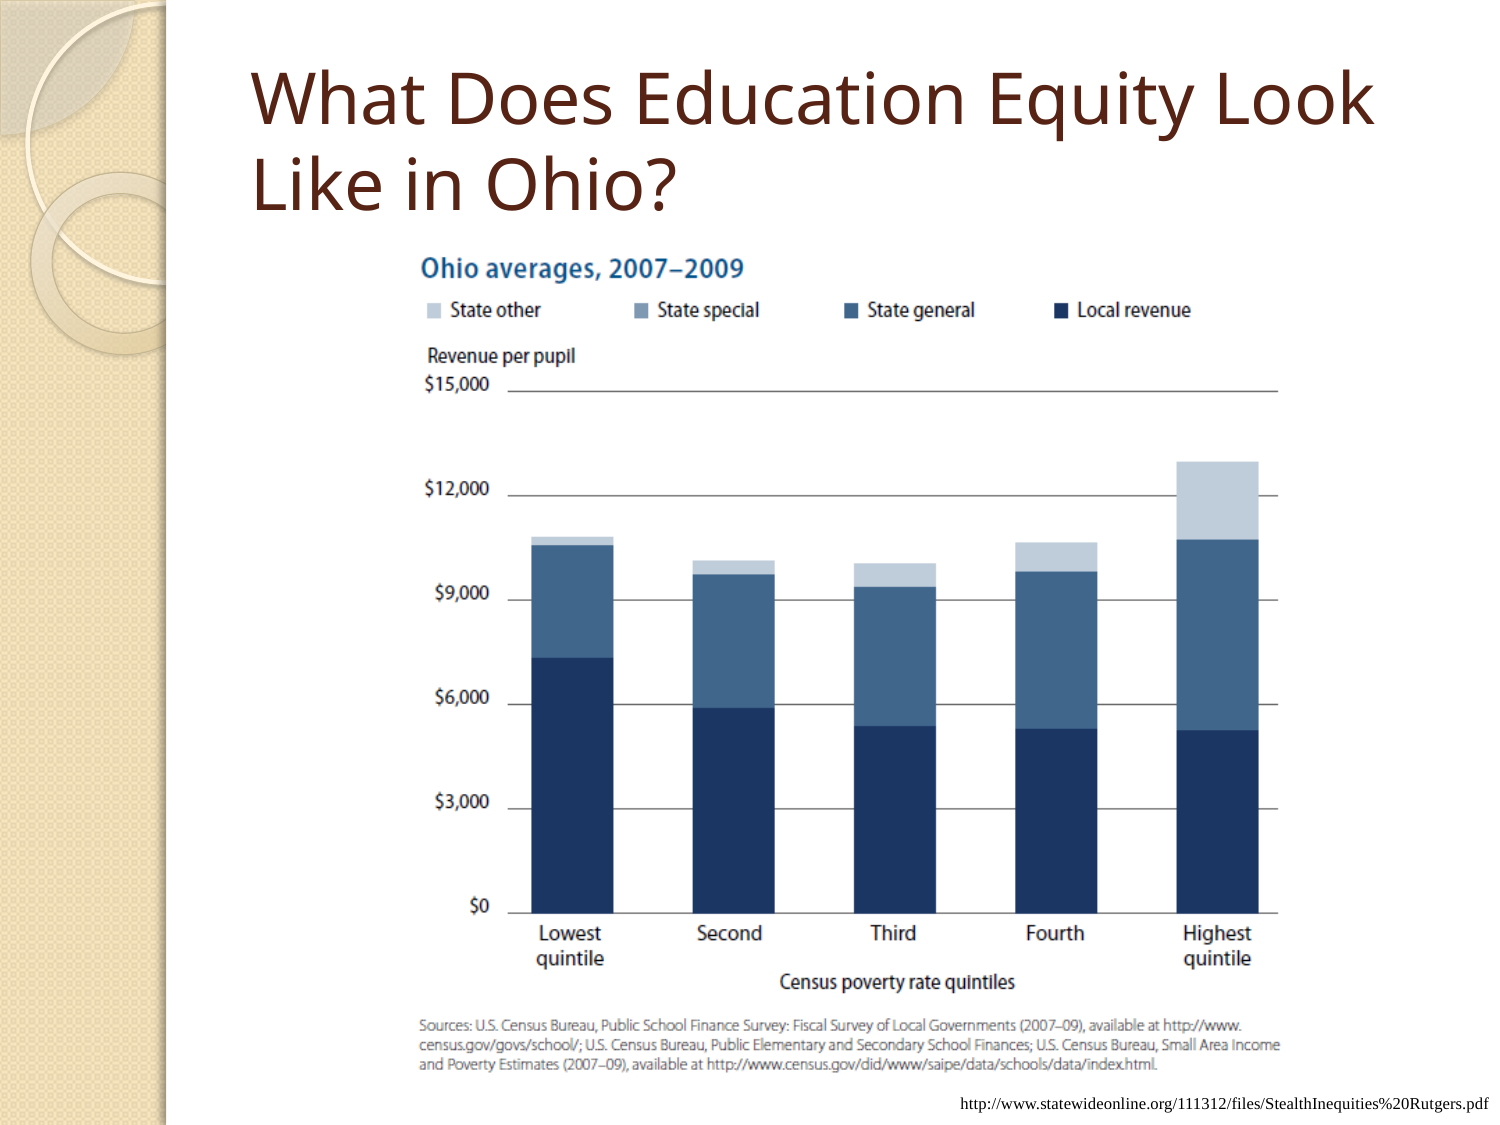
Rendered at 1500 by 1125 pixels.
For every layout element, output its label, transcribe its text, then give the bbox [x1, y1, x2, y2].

title What Does Education Equity Look Like in Ohio? [235, 45, 1466, 233]
picture [412, 249, 1288, 1088]
text_box http://www.statewideonline.org/111312/files/StealthInequities%20Rutgers.pdf [945, 1085, 1500, 1121]
